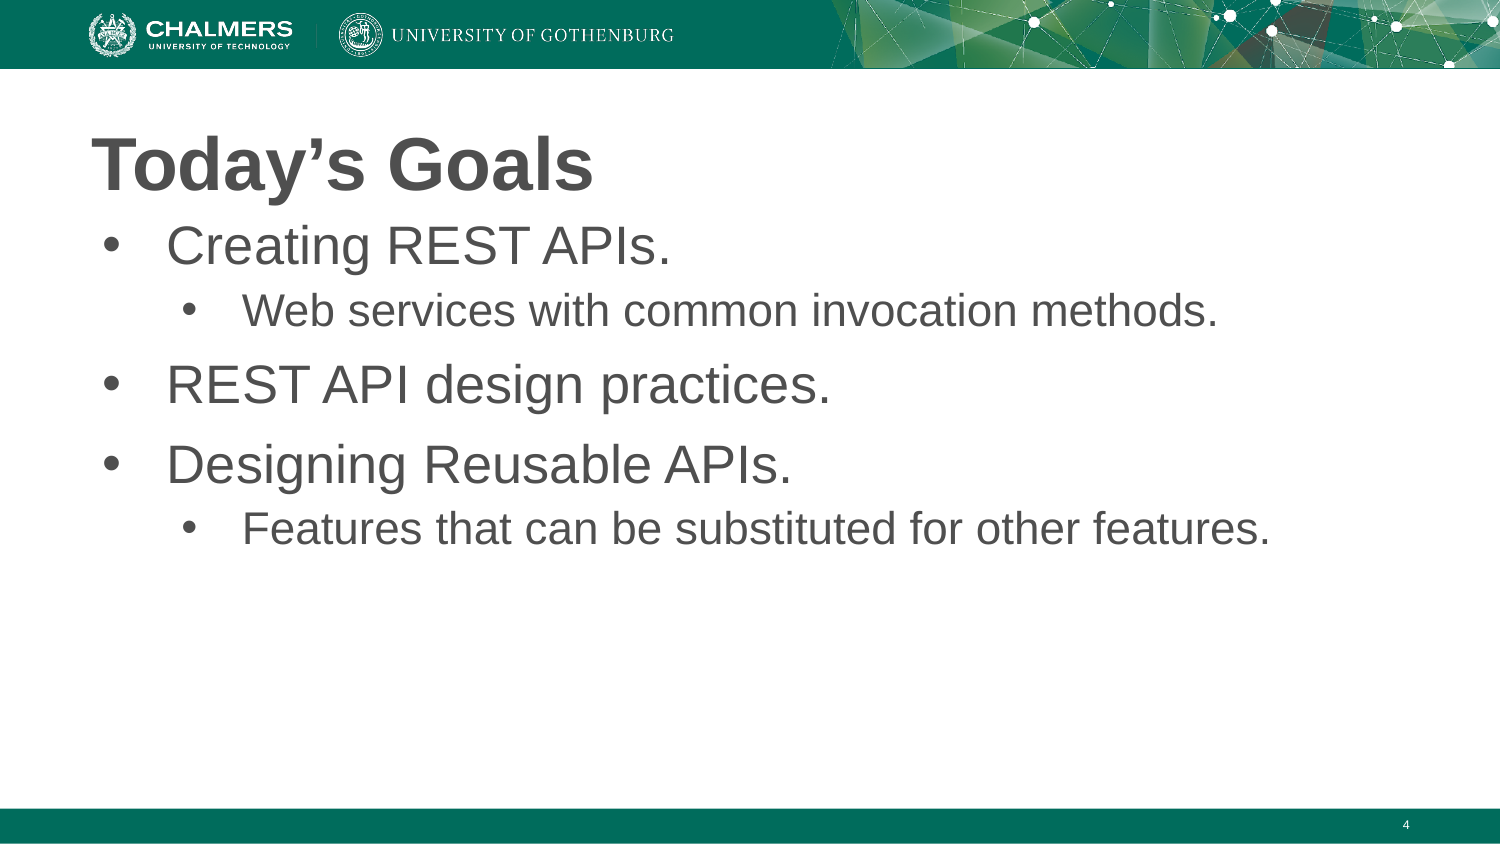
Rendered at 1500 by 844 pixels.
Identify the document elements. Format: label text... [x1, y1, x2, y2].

slide_number ‹#› [1074, 809, 1425, 844]
picture [759, 0, 1500, 68]
picture [64, 0, 696, 85]
title Today’s Goals [76, 100, 1425, 210]
list Creating REST APIs. Web services with common invocation methods. REST API design practices. Designing Reusable APIs. Features that can be substituted for other features. [76, 210, 1425, 782]
